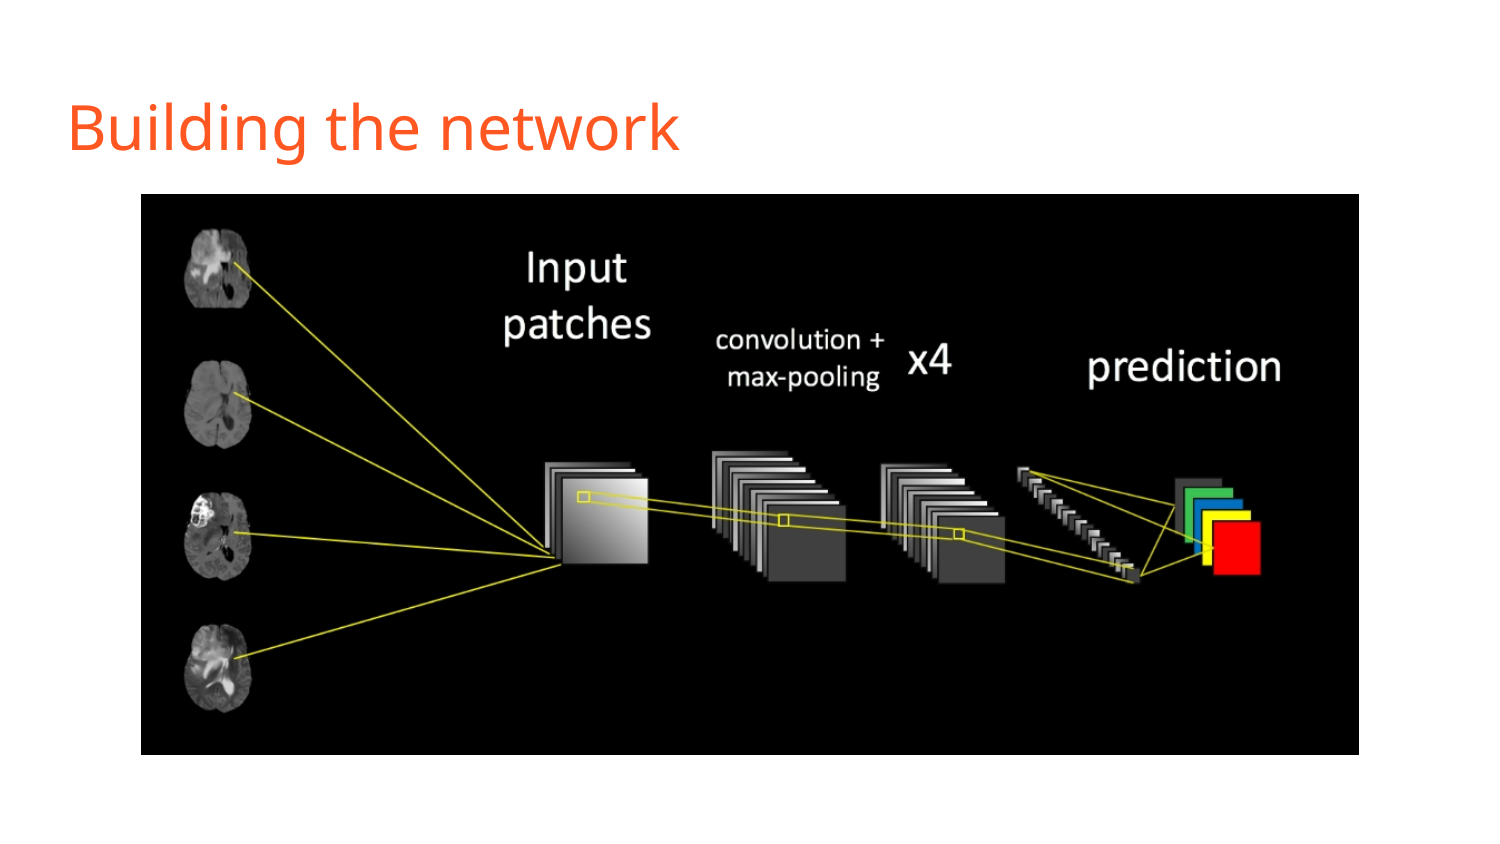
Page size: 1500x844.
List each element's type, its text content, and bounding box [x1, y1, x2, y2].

picture [141, 194, 1359, 755]
title Building the network [51, 72, 1449, 167]
